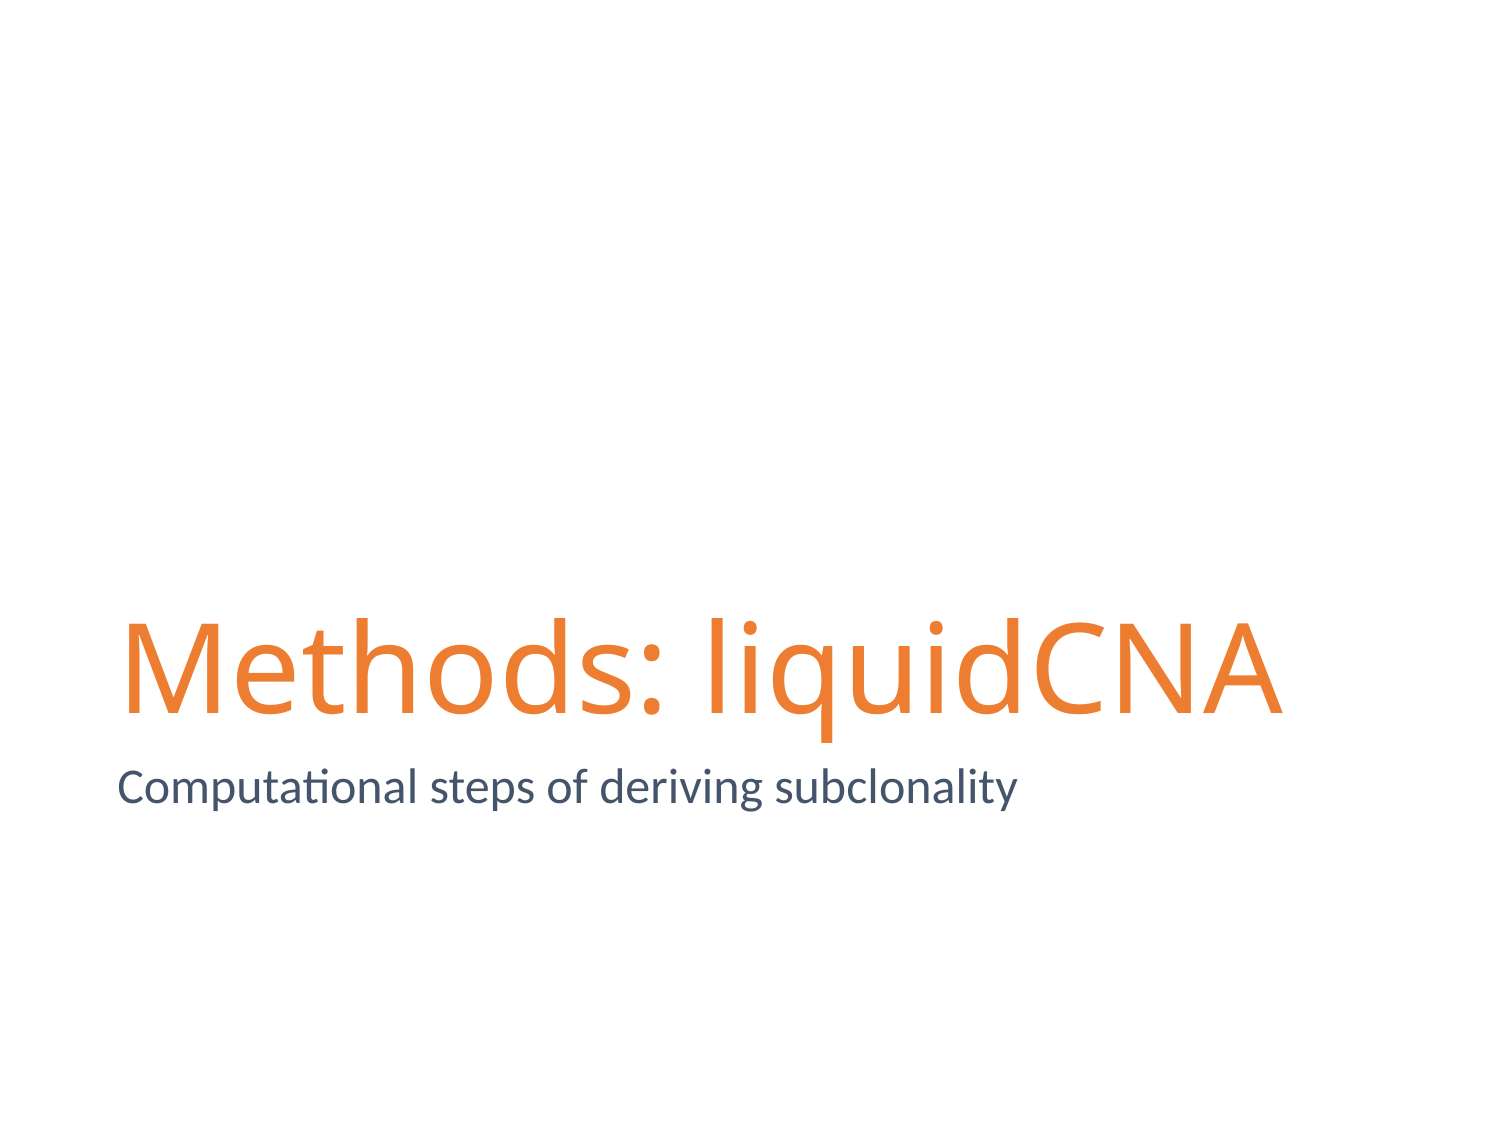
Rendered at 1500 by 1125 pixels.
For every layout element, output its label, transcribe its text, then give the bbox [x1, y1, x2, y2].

list Computational steps of deriving subclonality [102, 752, 1397, 999]
title Methods: liquidCNA [102, 280, 1397, 749]
